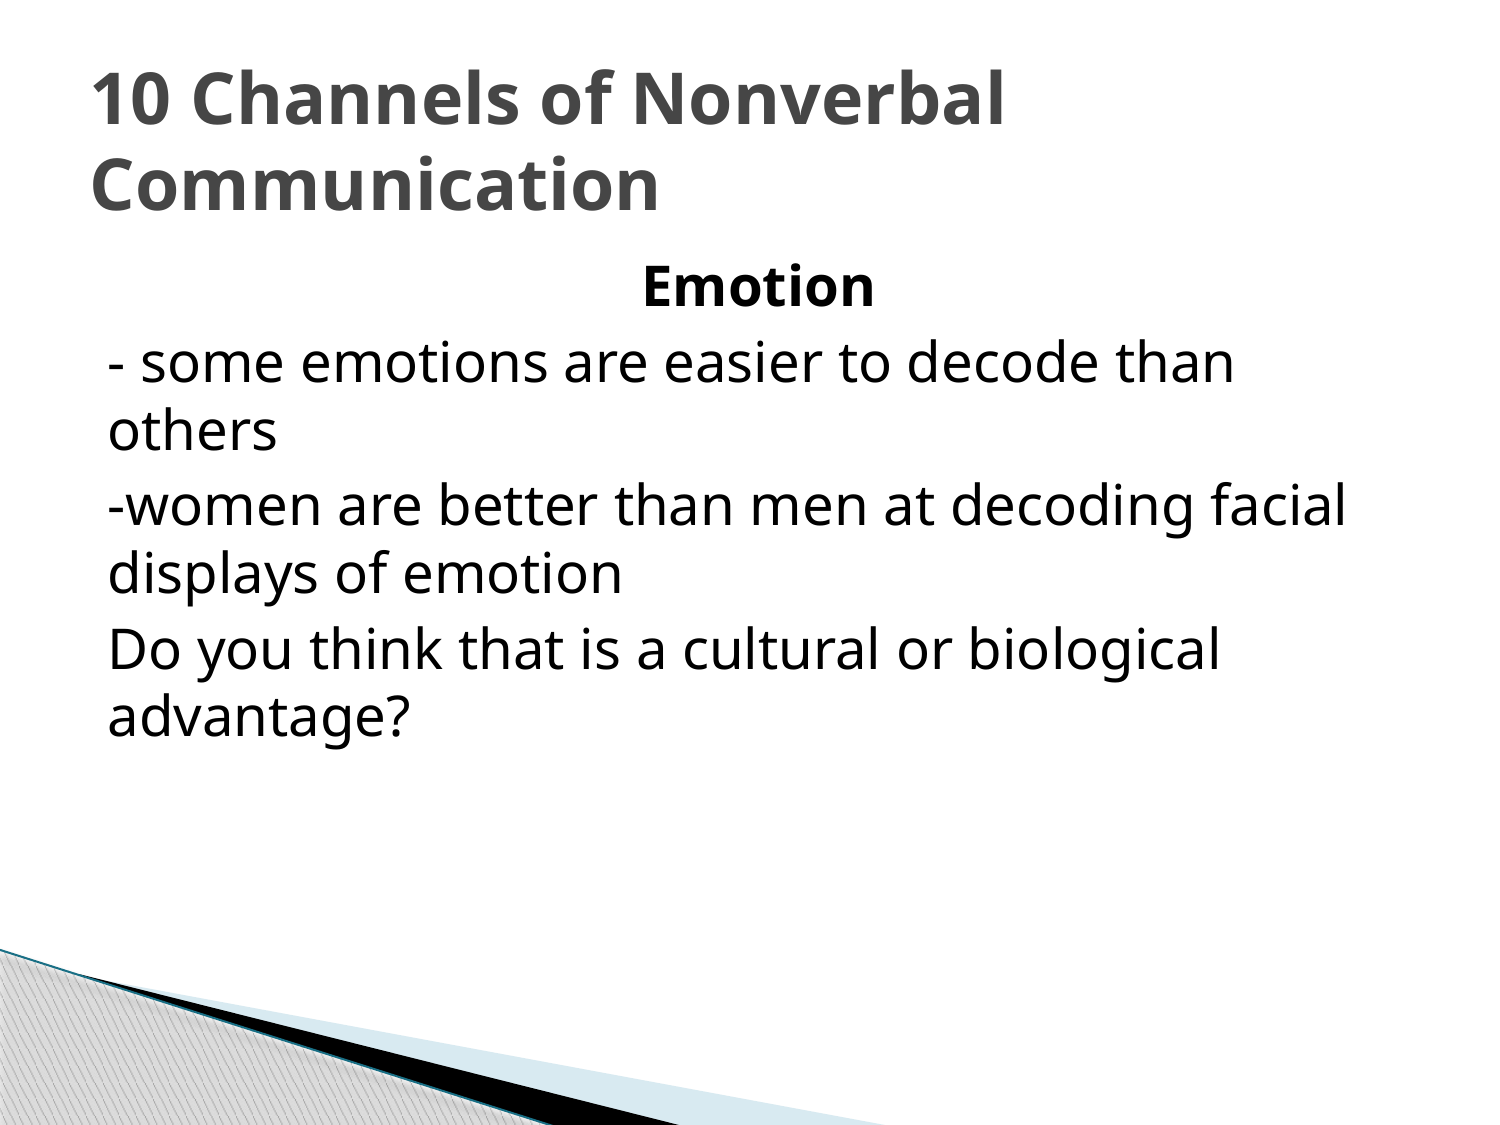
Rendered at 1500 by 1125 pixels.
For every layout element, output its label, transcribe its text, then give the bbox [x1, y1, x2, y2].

list Emotion - some emotions are easier to decode than others -women are better than men at decoding facial displays of emotion Do you think that is a cultural or biological advantage? [75, 243, 1425, 986]
title 10 Channels of Nonverbal Communication [75, 45, 1425, 233]
